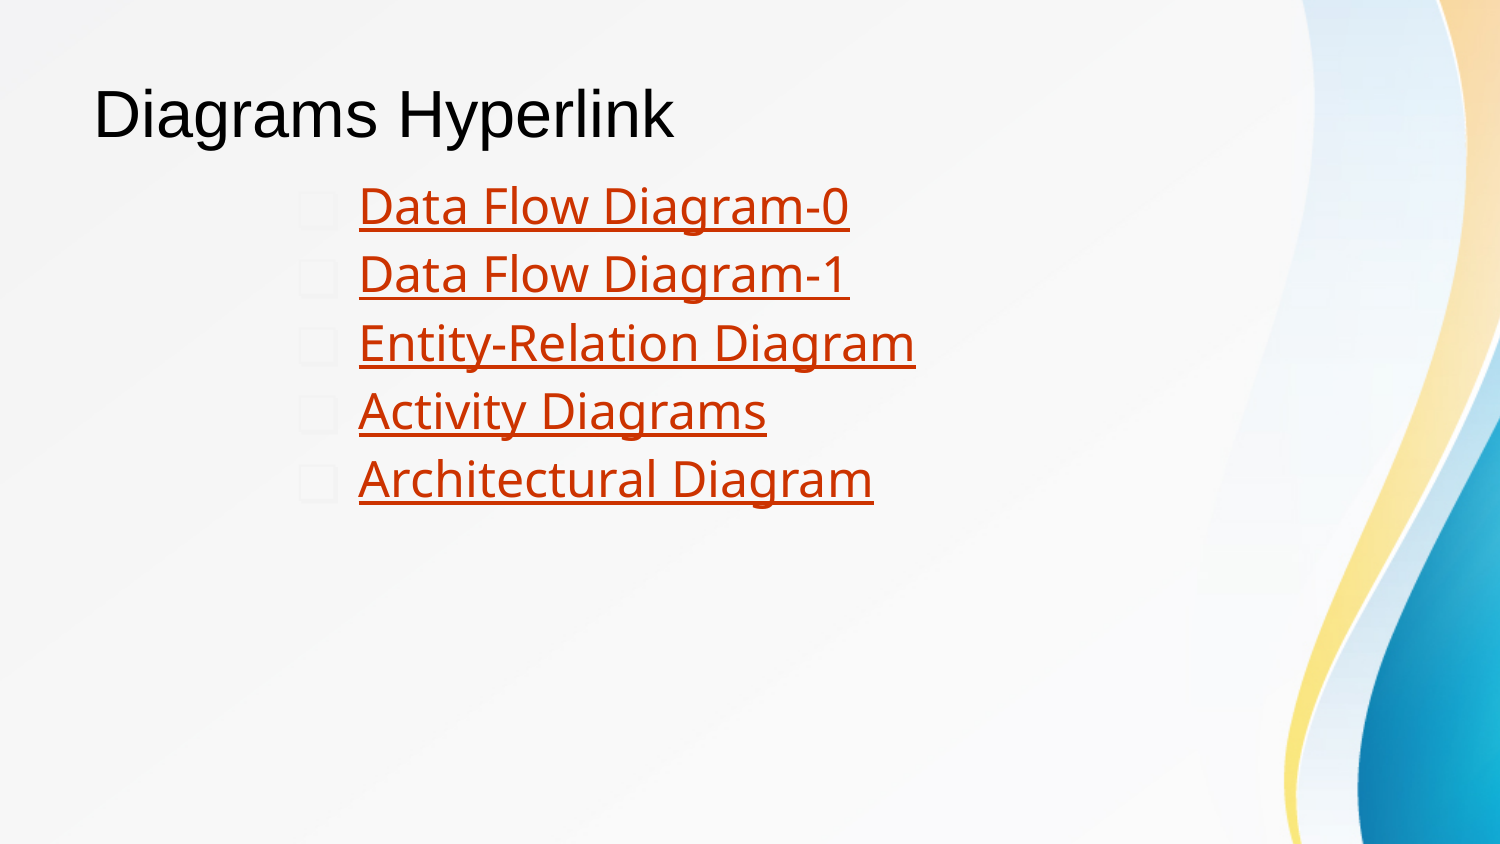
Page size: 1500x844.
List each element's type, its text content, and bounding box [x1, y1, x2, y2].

slide_number [1074, 768, 1425, 827]
text_box Diagrams Hyperlink [78, 63, 820, 159]
text_box Data Flow Diagram-0 Data Flow Diagram-1 Entity-Relation Diagram Activity Diagrams Architectural Diagram [268, 159, 1329, 766]
picture [0, 0, 1500, 844]
